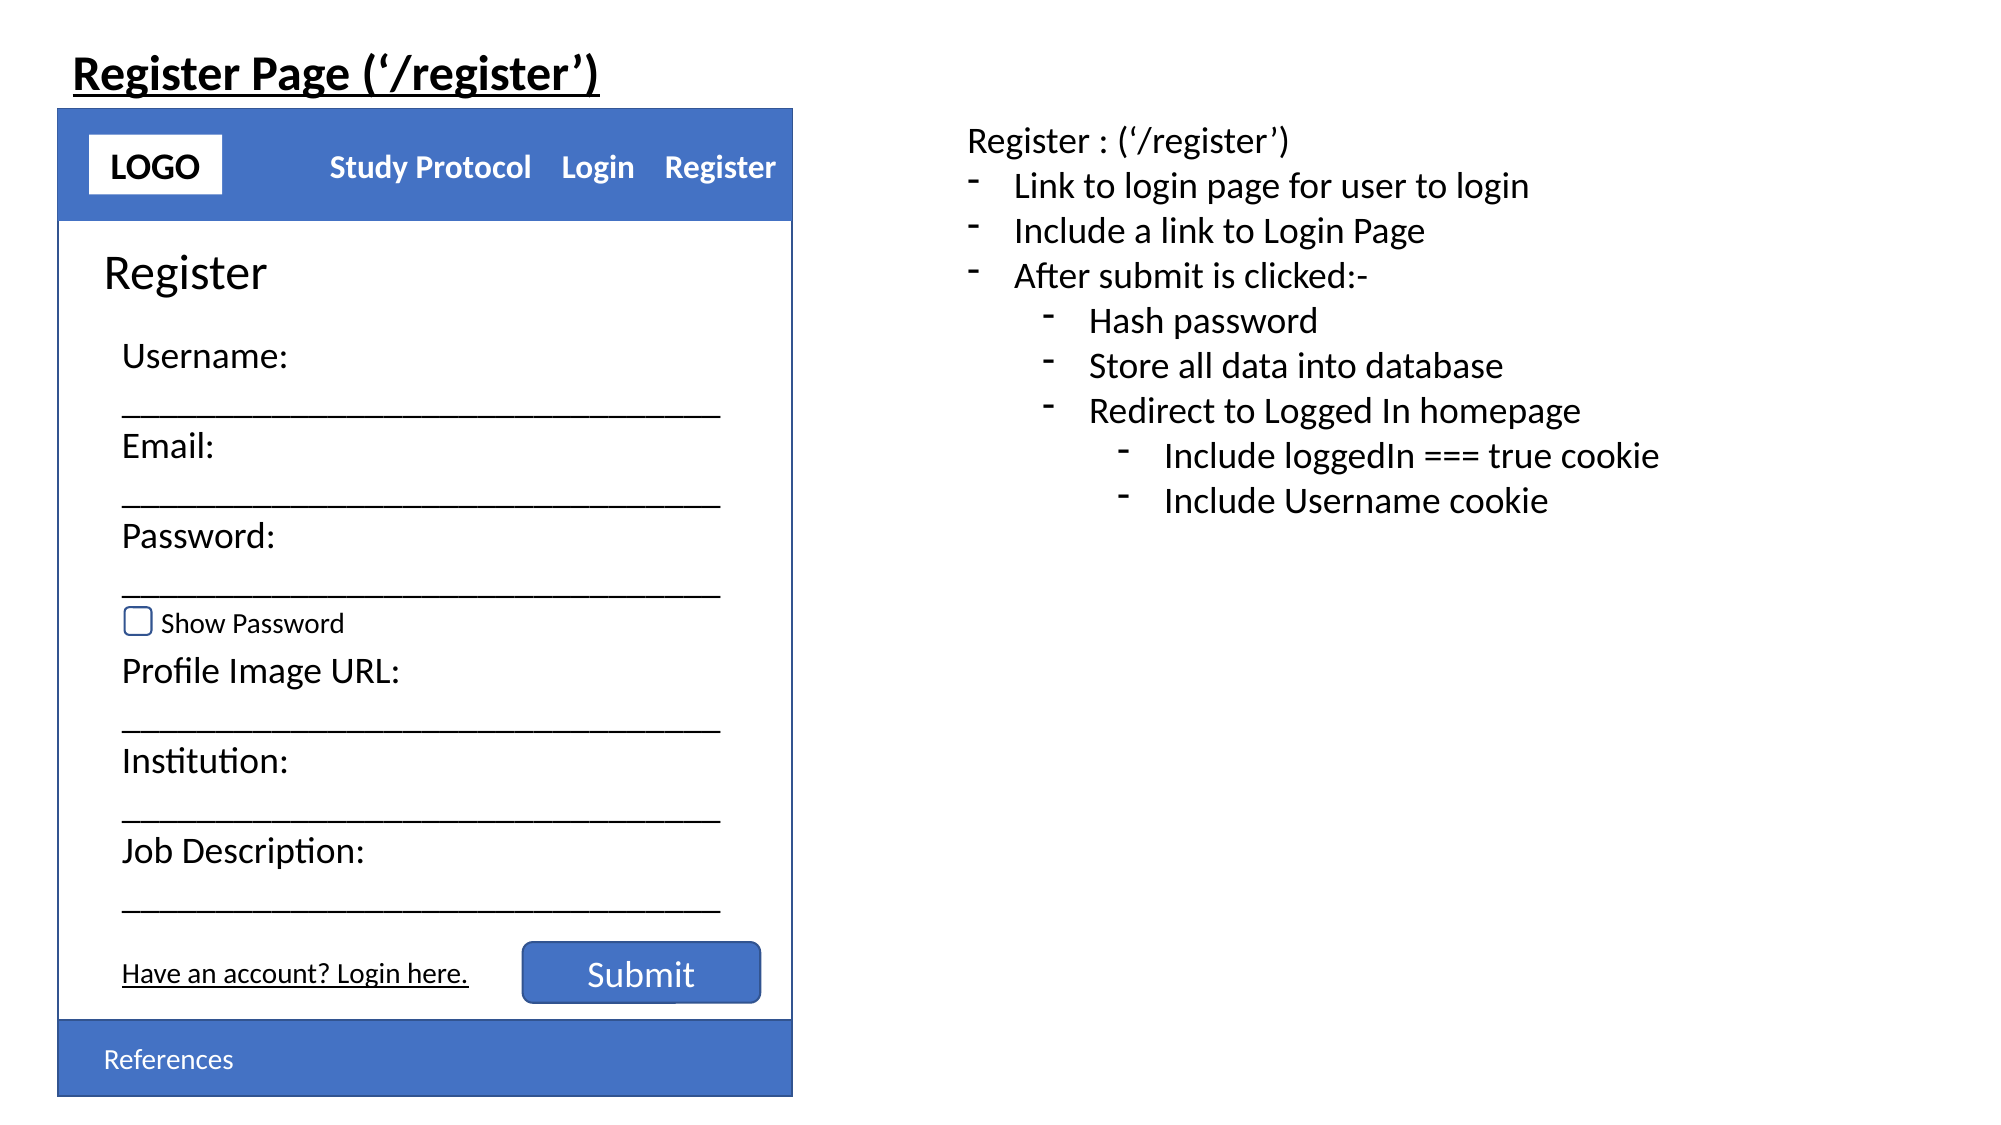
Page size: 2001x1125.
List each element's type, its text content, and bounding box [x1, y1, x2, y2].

text_box Study Protocol Login Register [57, 108, 792, 221]
text_box Have an account? Login here. [107, 947, 644, 997]
text_box References [89, 1032, 269, 1083]
text_box Register [89, 232, 761, 308]
text_box Submit [522, 941, 762, 1004]
text_box [57, 108, 793, 1019]
text_box [57, 1019, 793, 1097]
text_box Register : (‘/register’) Link to login page for user to login Include a link to Login Page After submit is clicked:- Hash password Store all data into database Redirect to Logged In homepage Include loggedIn === true cookie Include Username cookie [952, 109, 1859, 529]
text_box LOGO [89, 134, 223, 195]
text_box Register Page (‘/register’) [57, 33, 719, 108]
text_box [89, 320, 761, 927]
